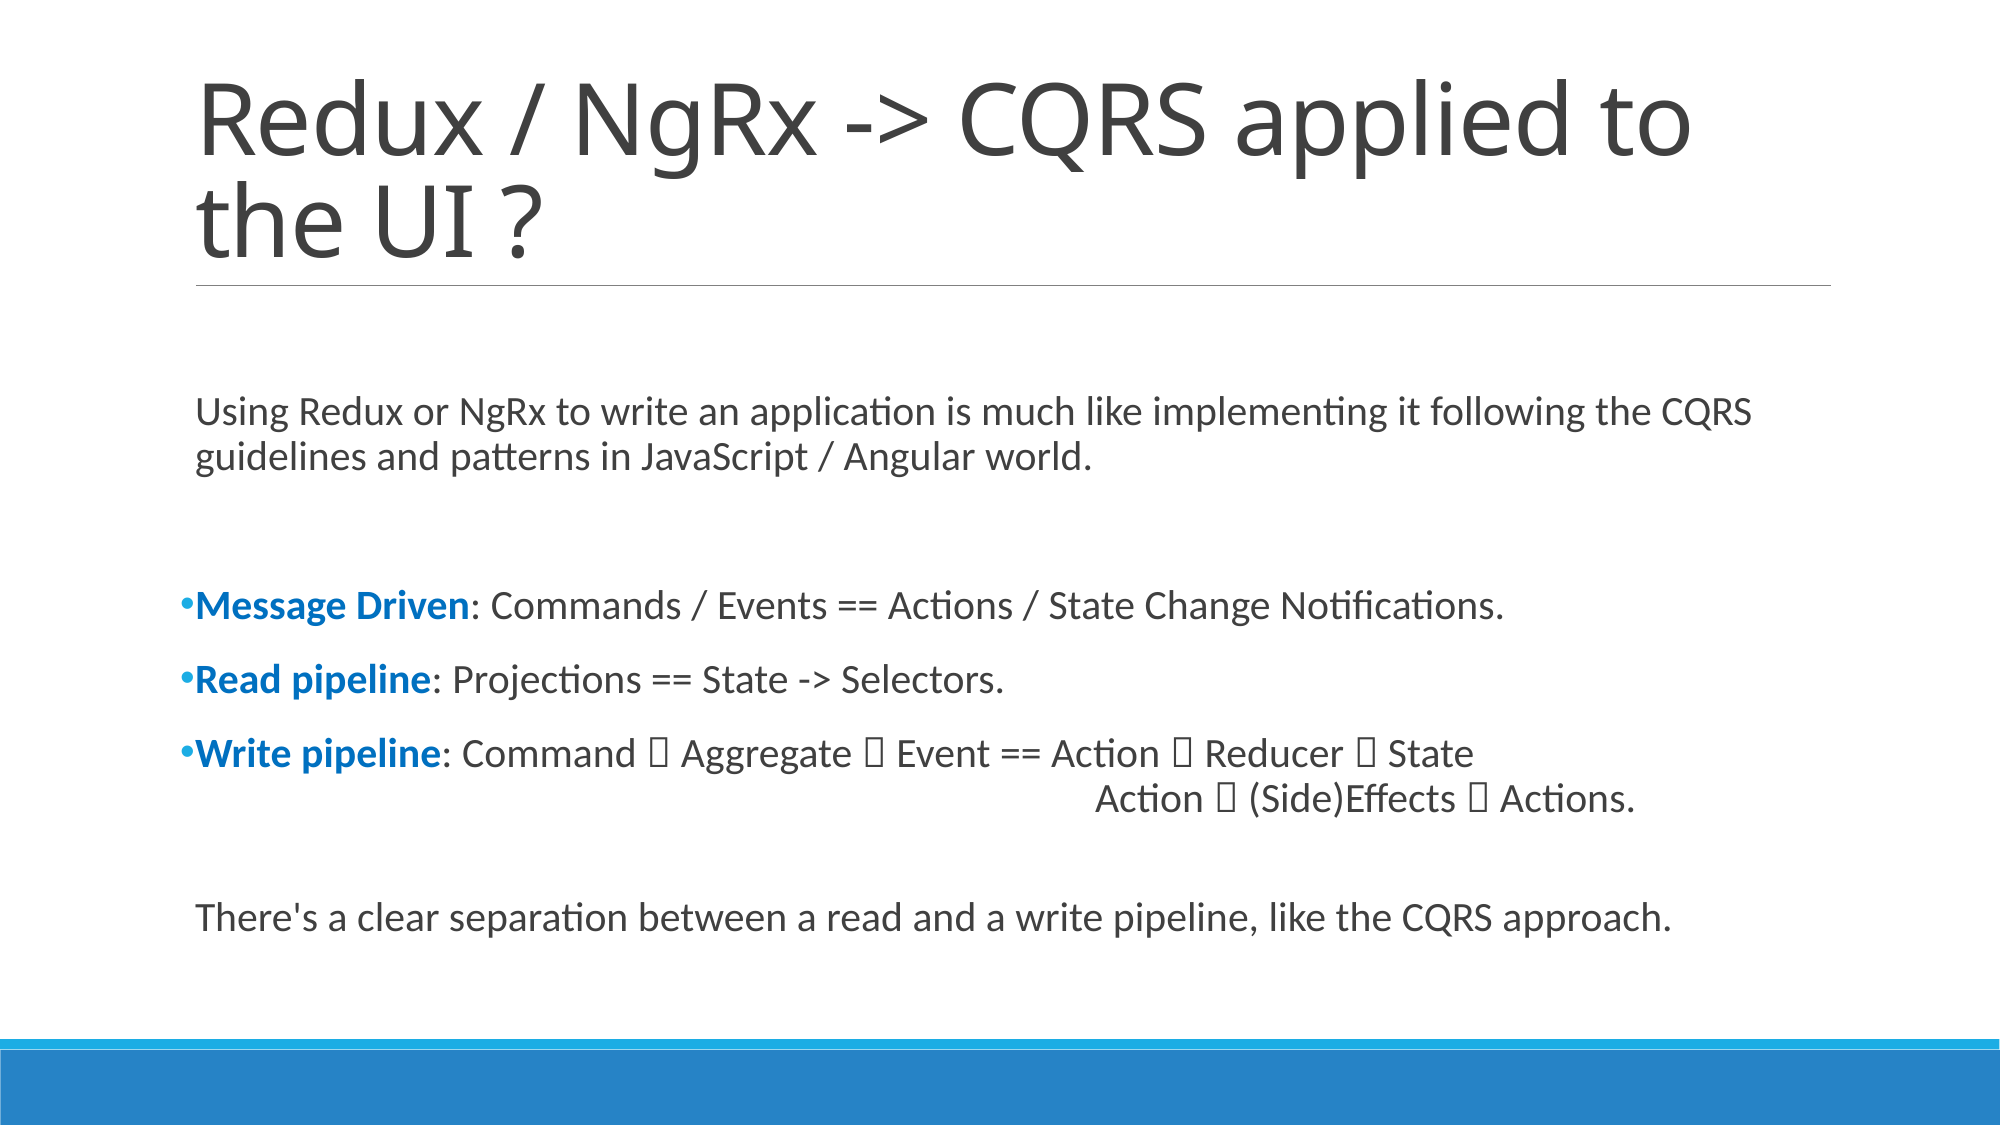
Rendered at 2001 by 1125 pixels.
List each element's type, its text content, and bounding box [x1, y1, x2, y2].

list Using Redux or NgRx to write an application is much like implementing it following the CQRS guidelines and patterns in JavaScript / Angular world. Message Driven: Commands / Events == Actions / State Change Notifications. Read pipeline: Projections == State -> Selectors. Write pipeline: Command  Aggregate  Event == Action  Reducer  State Action  (Side)Effects  Actions. There's a clear separation between a read and a write pipeline, like the CQRS approach. [180, 302, 1830, 963]
title Redux / NgRx -> CQRS applied to the UI ? [180, 47, 1830, 285]
